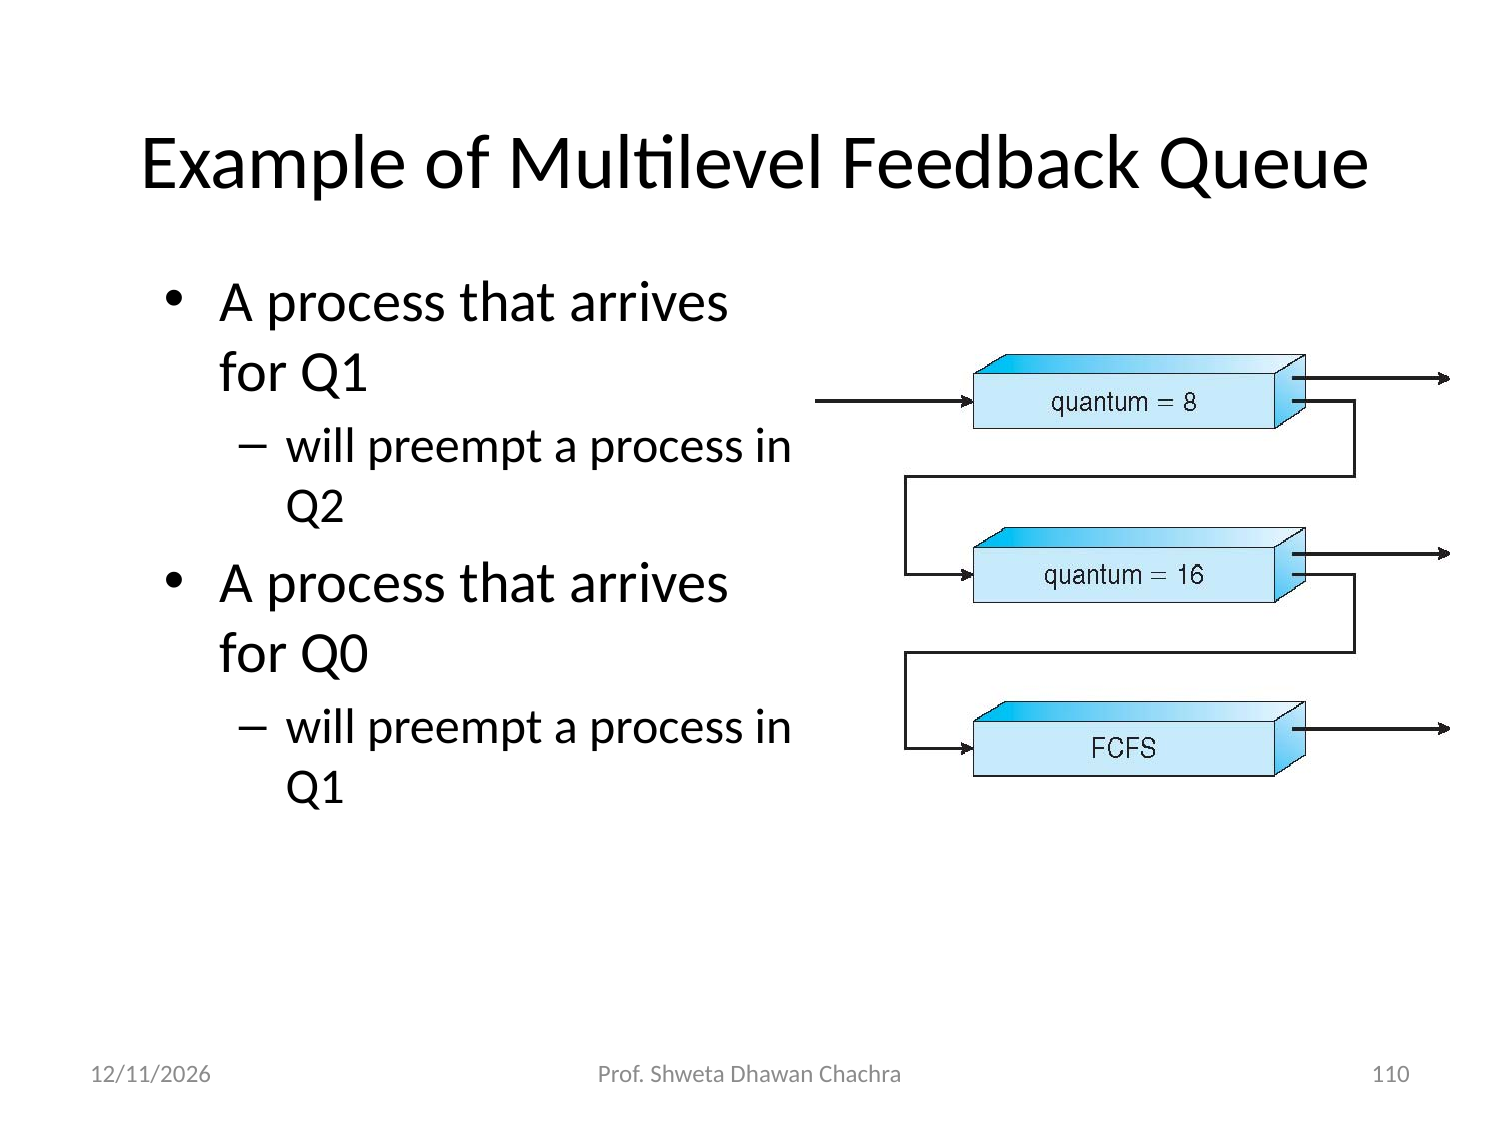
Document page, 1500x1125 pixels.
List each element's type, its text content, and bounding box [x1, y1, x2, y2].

list A process that arrives for Q1 will preempt a process in Q2 A process that arrives for Q0 will preempt a process in Q1 [148, 255, 816, 999]
title Example of Multilevel Feedback Queue [123, 101, 1389, 214]
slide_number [75, 1042, 425, 1103]
footer Prof. Shweta Dhawan Chachra [512, 1042, 988, 1103]
slide_number 110 [1074, 1042, 1425, 1103]
picture [815, 353, 1450, 777]
